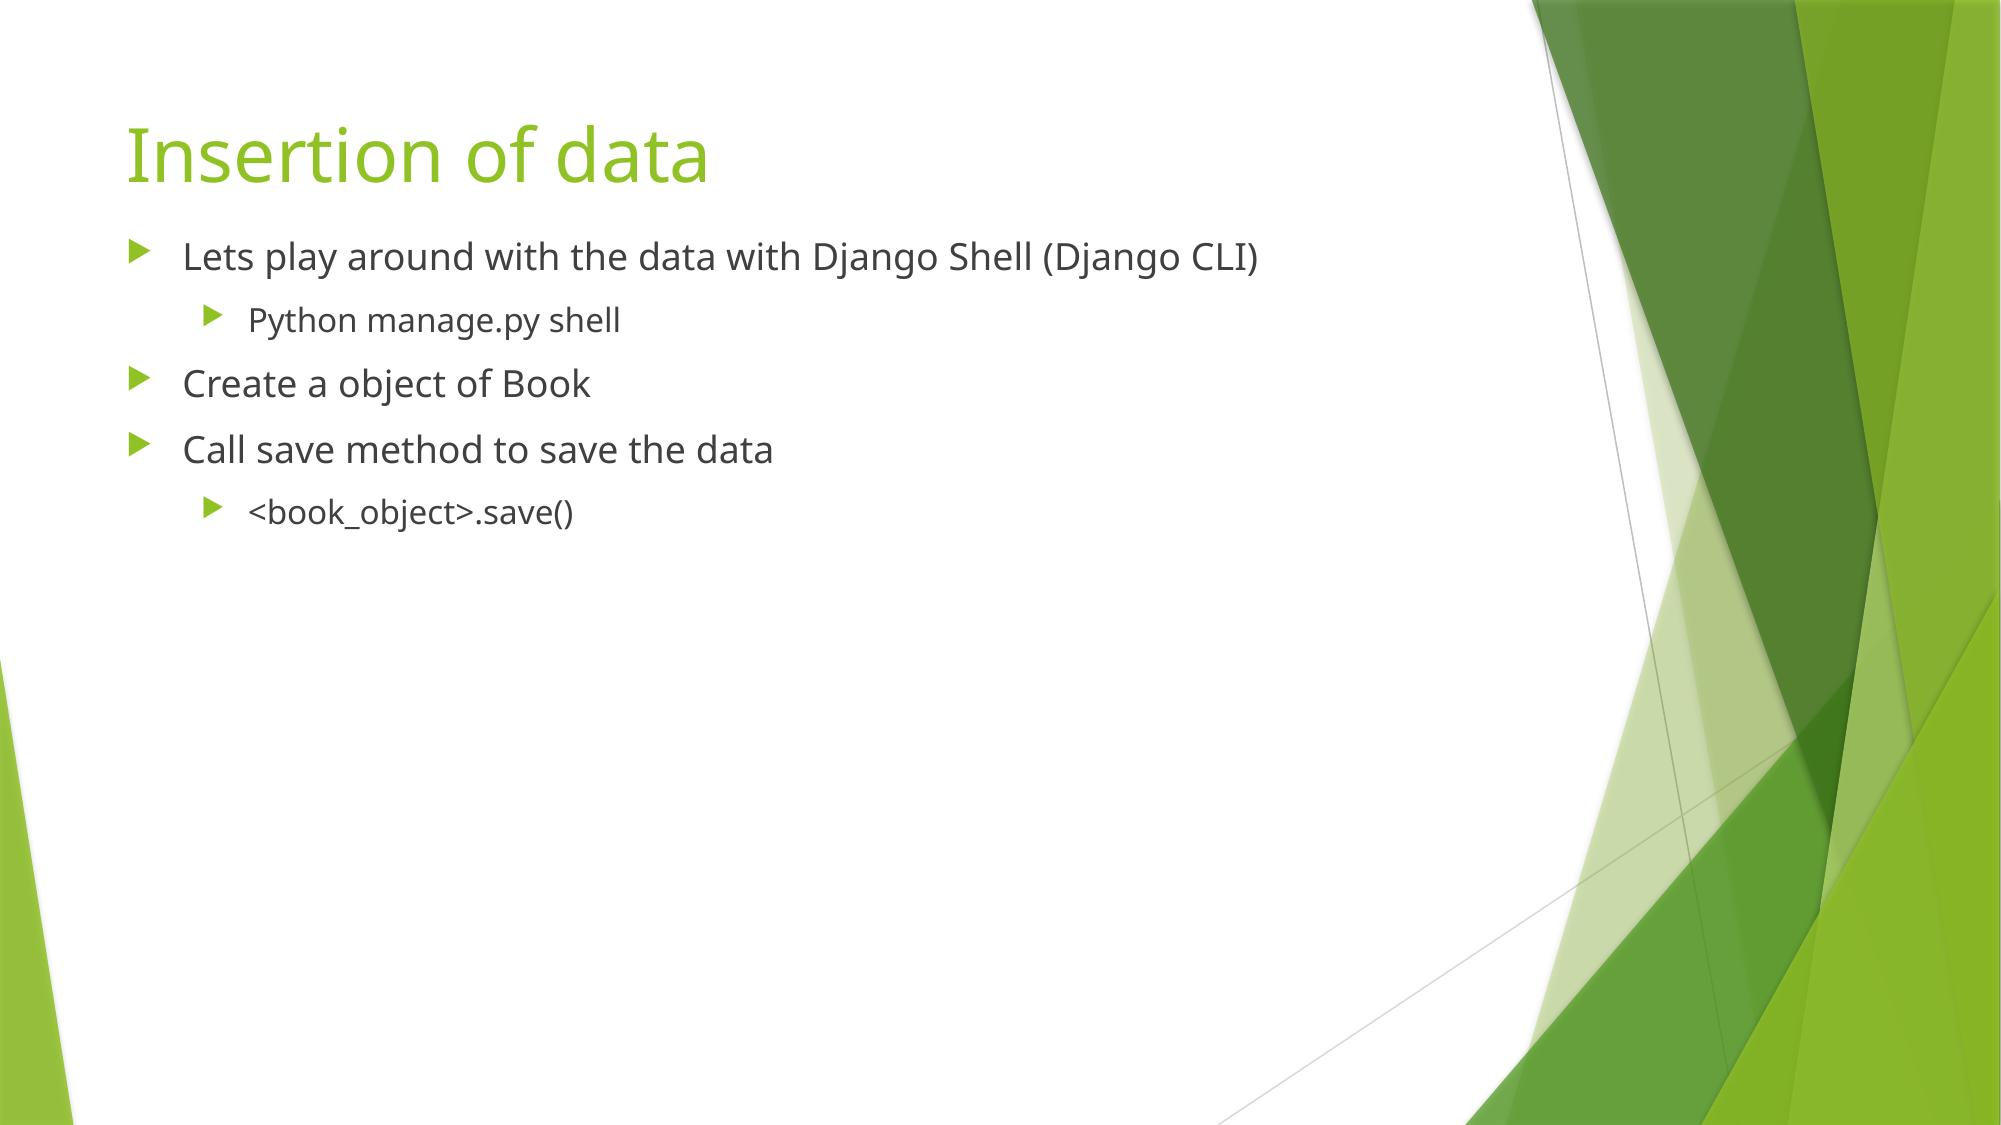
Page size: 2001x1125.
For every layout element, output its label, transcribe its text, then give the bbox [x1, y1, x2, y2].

list Lets play around with the data with Django Shell (Django CLI) Python manage.py shell Create a object of Book Call save method to save the data <book_object>.save() [111, 225, 1522, 992]
title Insertion of data [111, 99, 1522, 225]
